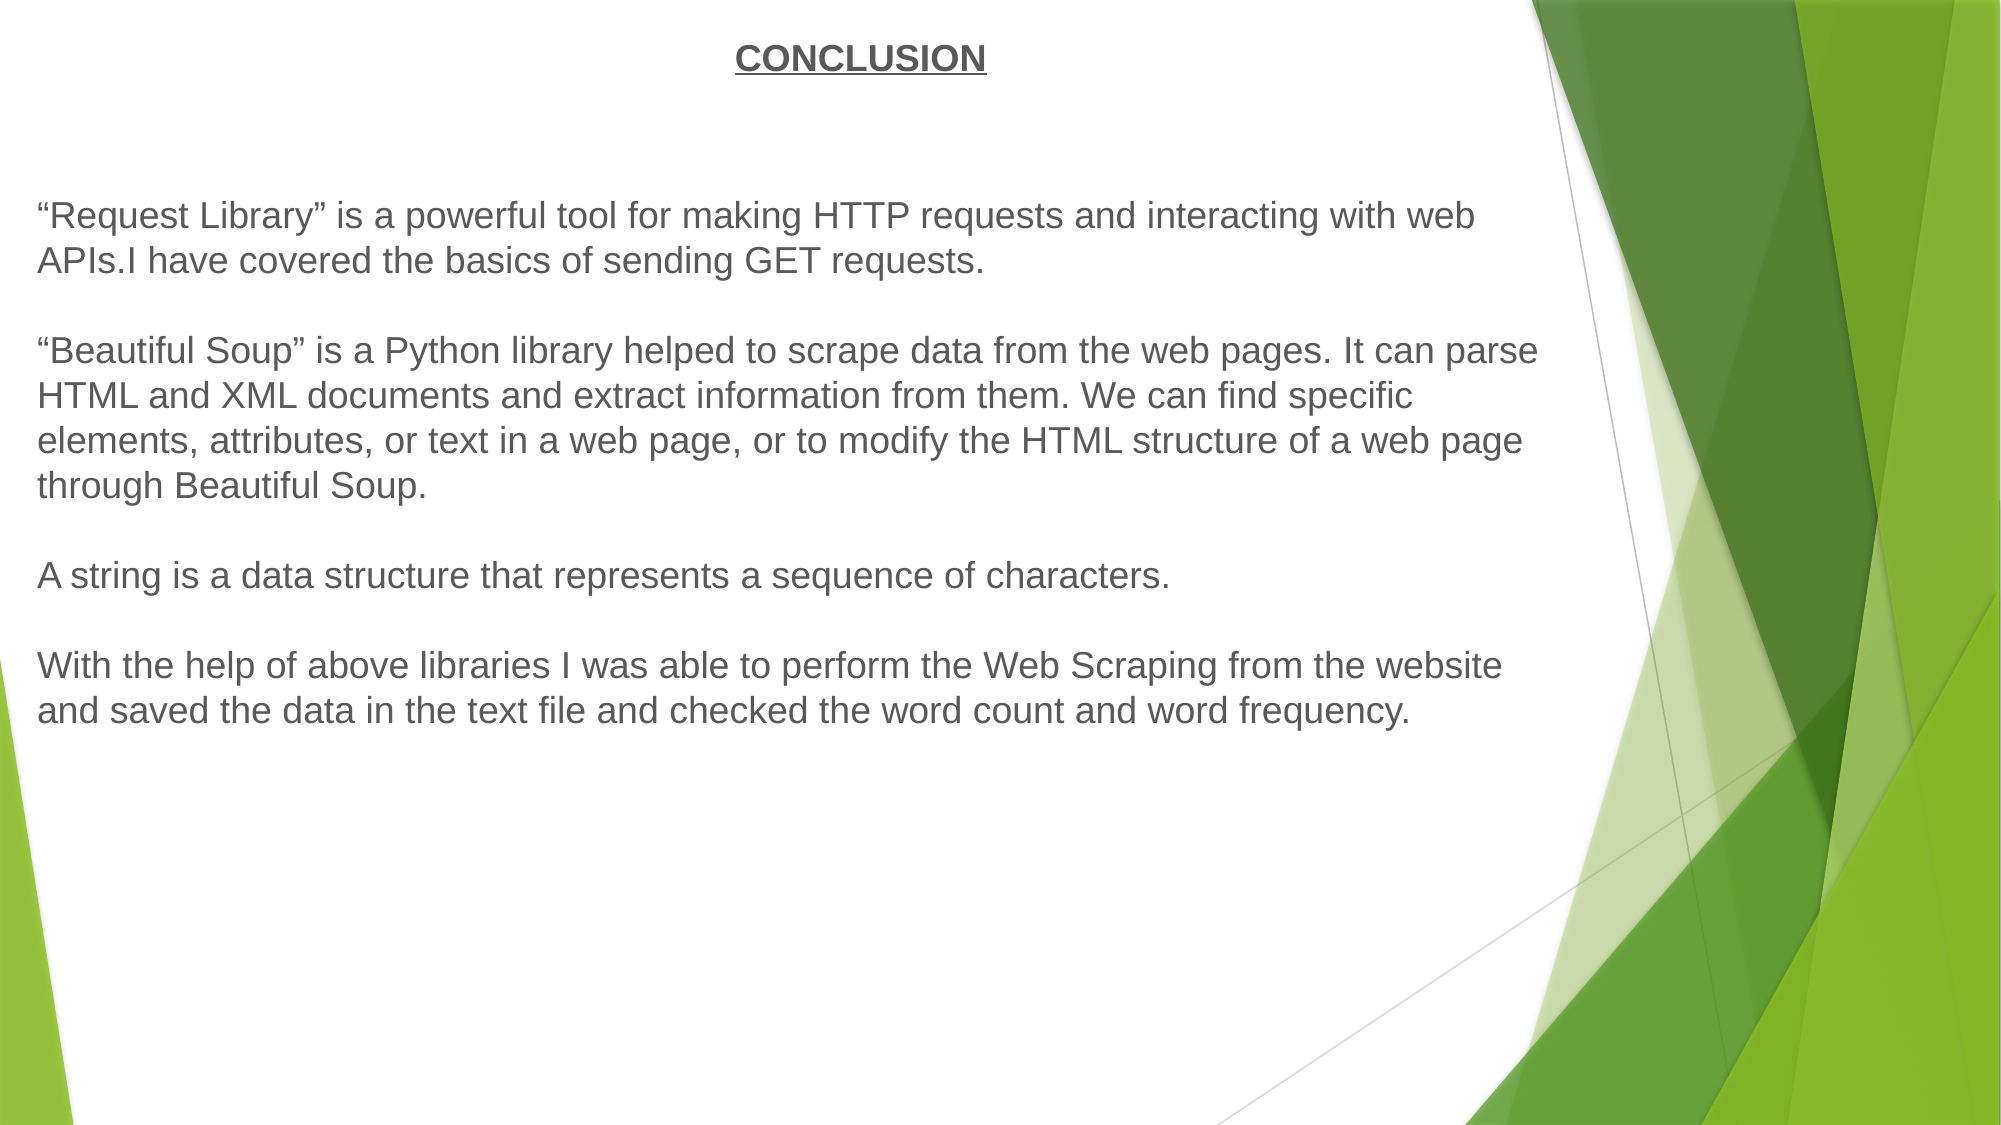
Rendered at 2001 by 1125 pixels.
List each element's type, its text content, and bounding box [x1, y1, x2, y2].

text_box “Request Library” is a powerful tool for making HTTP requests and interacting with web APIs.I have covered the basics of sending GET requests. “Beautiful Soup” is a Python library helped to scrape data from the web pages. It can parse HTML and XML documents and extract information from them. We can find specific elements, attributes, or text in a web page, or to modify the HTML structure of a web page through Beautiful Soup. A string is a data structure that represents a sequence of characters. With the help of above libraries I was able to perform the Web Scraping from the website and saved the data in the text file and checked the word count and word frequency. [22, 183, 1578, 828]
text_box CONCLUSION [360, 26, 1362, 87]
